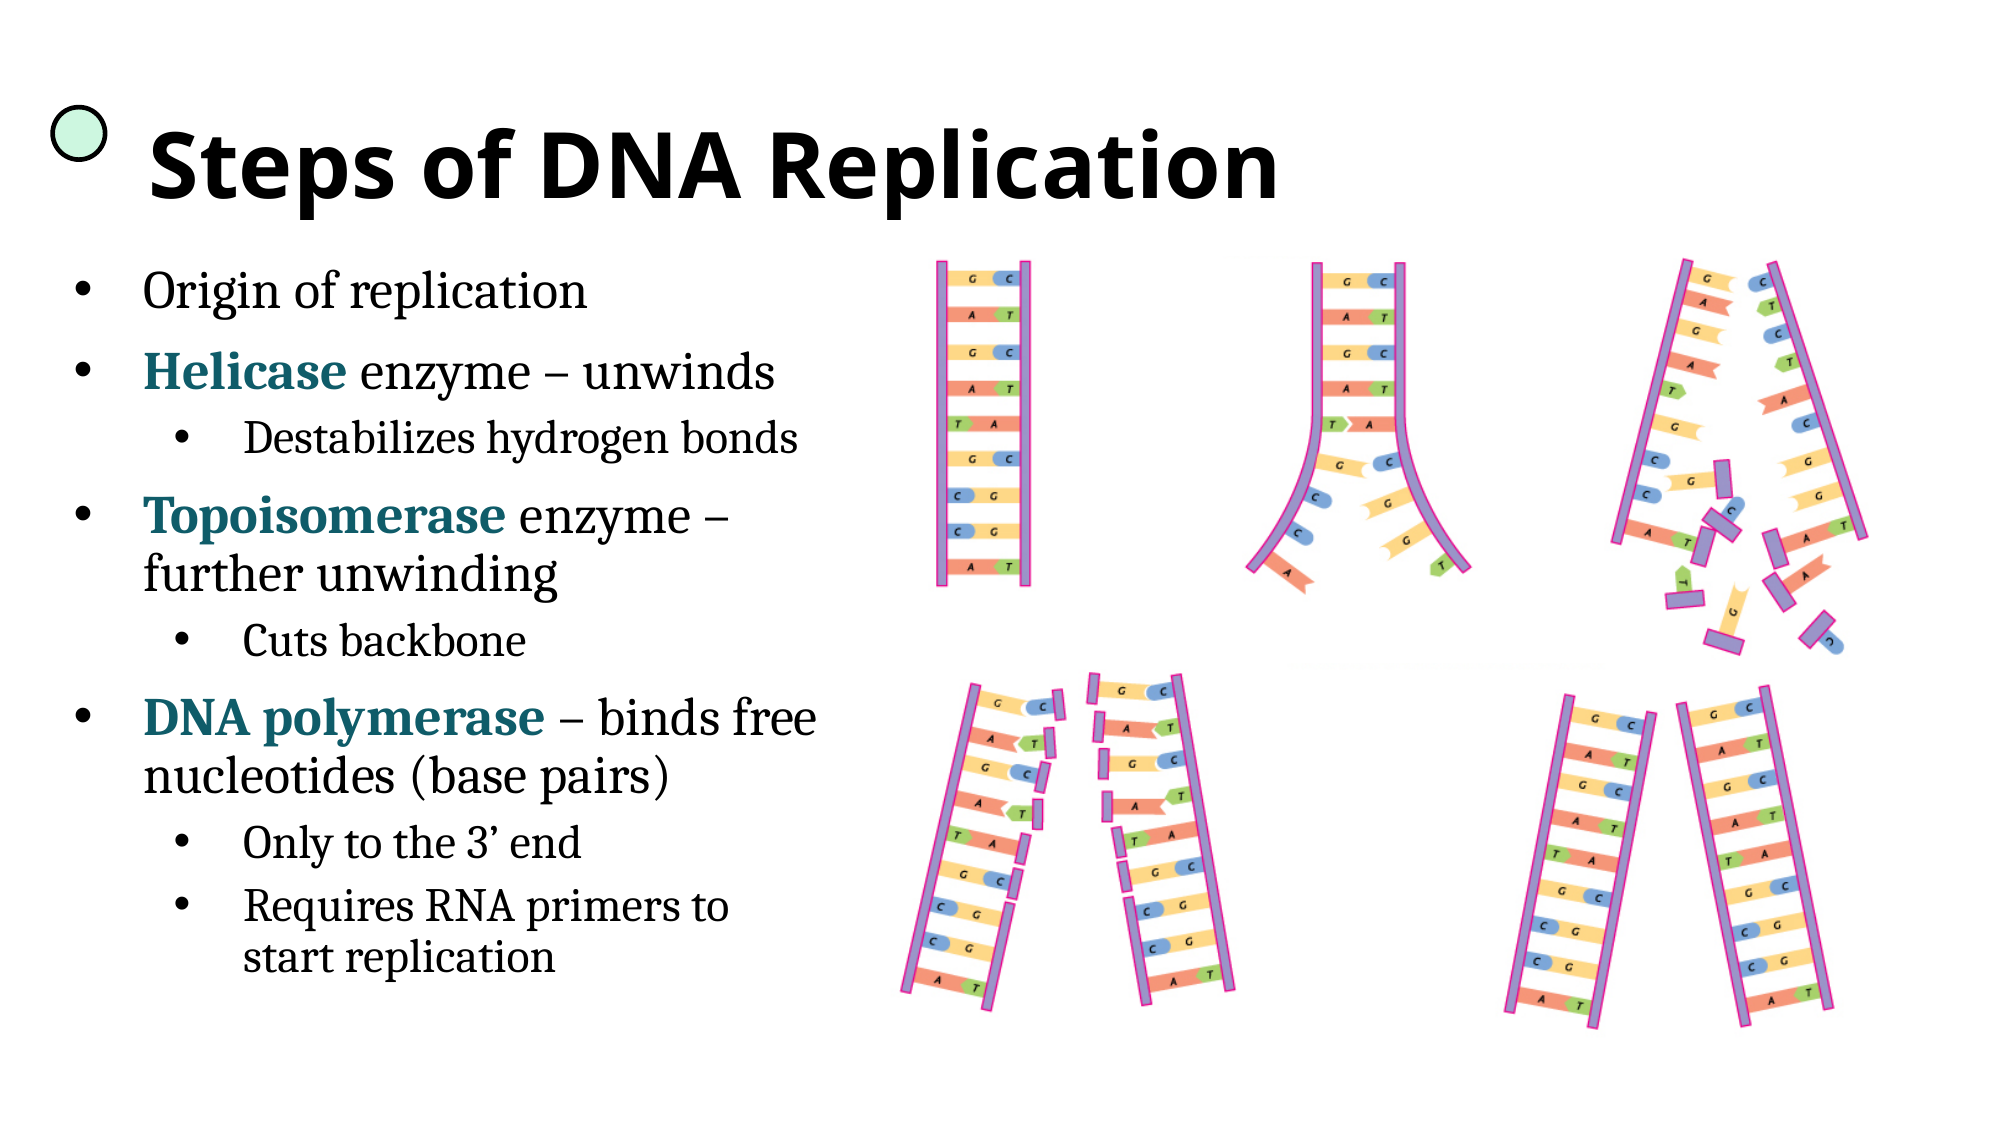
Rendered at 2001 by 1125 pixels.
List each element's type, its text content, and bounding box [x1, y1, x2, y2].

title Steps of DNA Replication [137, 59, 1863, 256]
picture [841, 256, 1986, 1066]
list Origin of replication Helicase enzyme – unwinds Destabilizes hydrogen bonds Topoisomerase enzyme – further unwinding Cuts backbone DNA polymerase – binds free nucleotides (base pairs) Only to the 3’ end Requires RNA primers to start replication [31, 256, 842, 1105]
